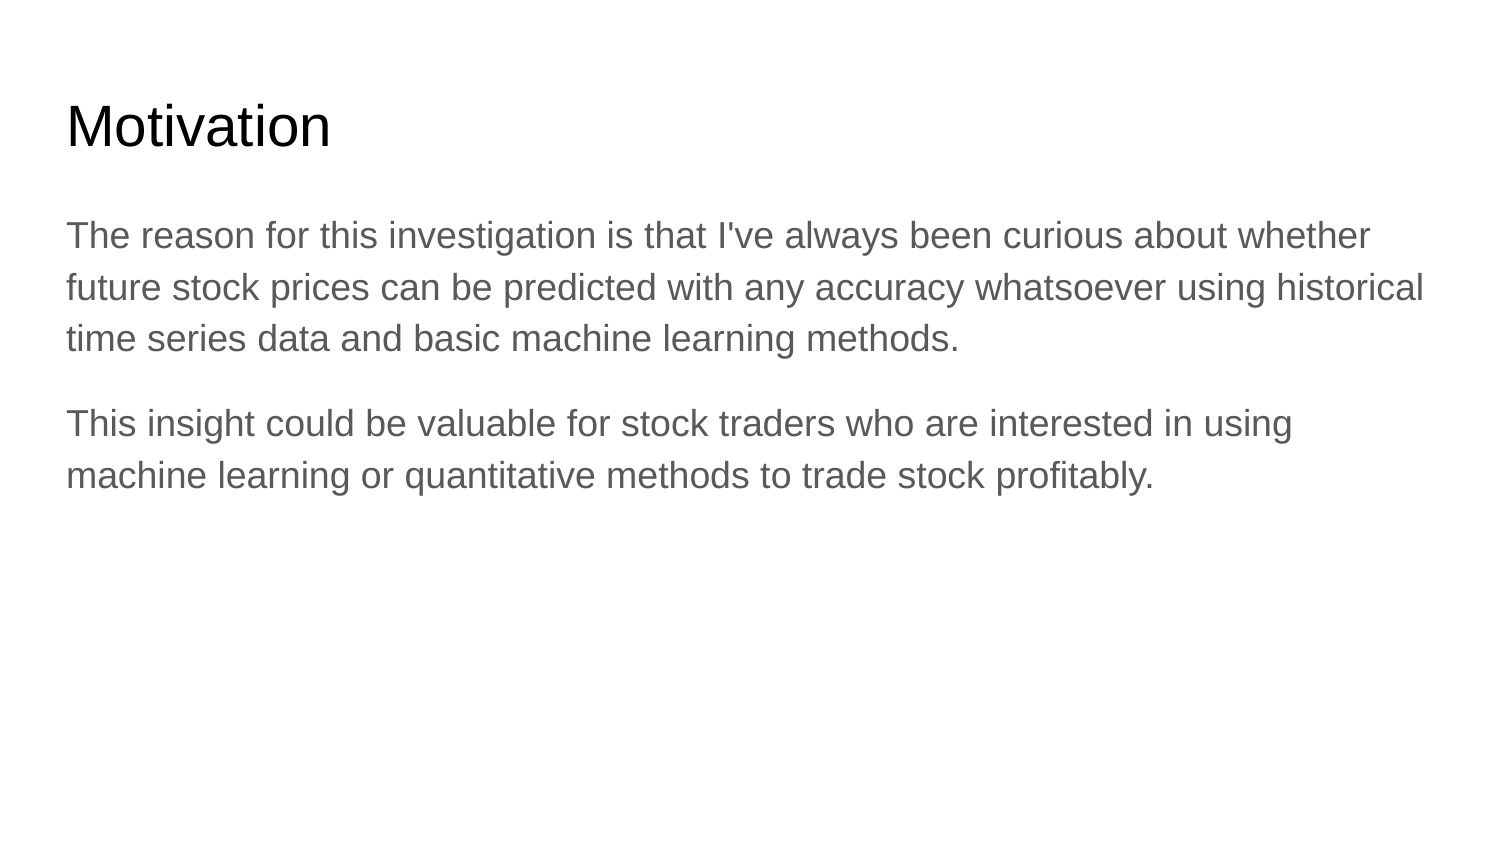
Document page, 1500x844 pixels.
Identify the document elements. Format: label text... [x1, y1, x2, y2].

list The reason for this investigation is that I've always been curious about whether future stock prices can be predicted with any accuracy whatsoever using historical time series data and basic machine learning methods. This insight could be valuable for stock traders who are interested in using machine learning or quantitative methods to trade stock profitably. [51, 189, 1449, 750]
title Motivation [51, 72, 1449, 167]
